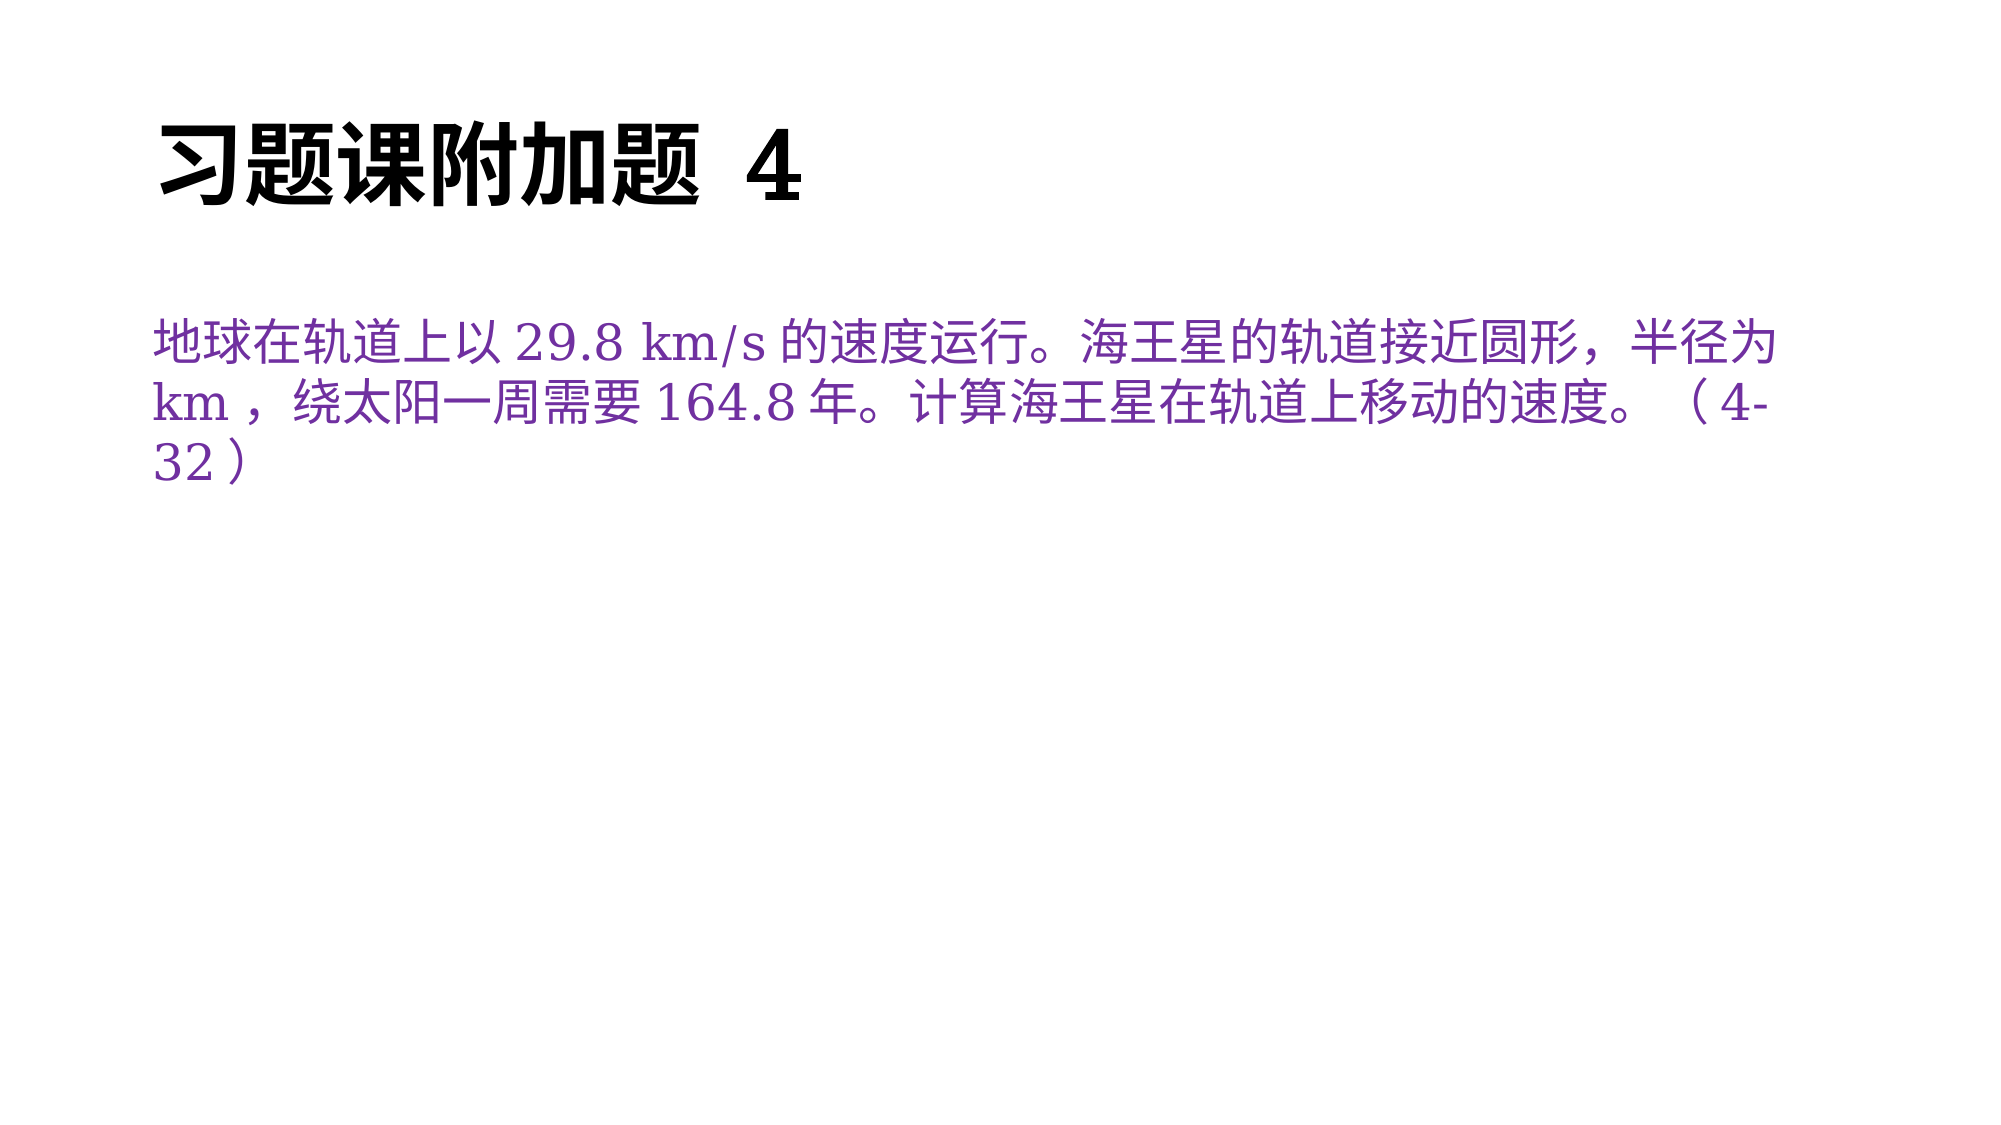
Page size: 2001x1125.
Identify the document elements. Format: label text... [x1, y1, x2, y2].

title 习题课附加题 4 [137, 59, 1863, 278]
